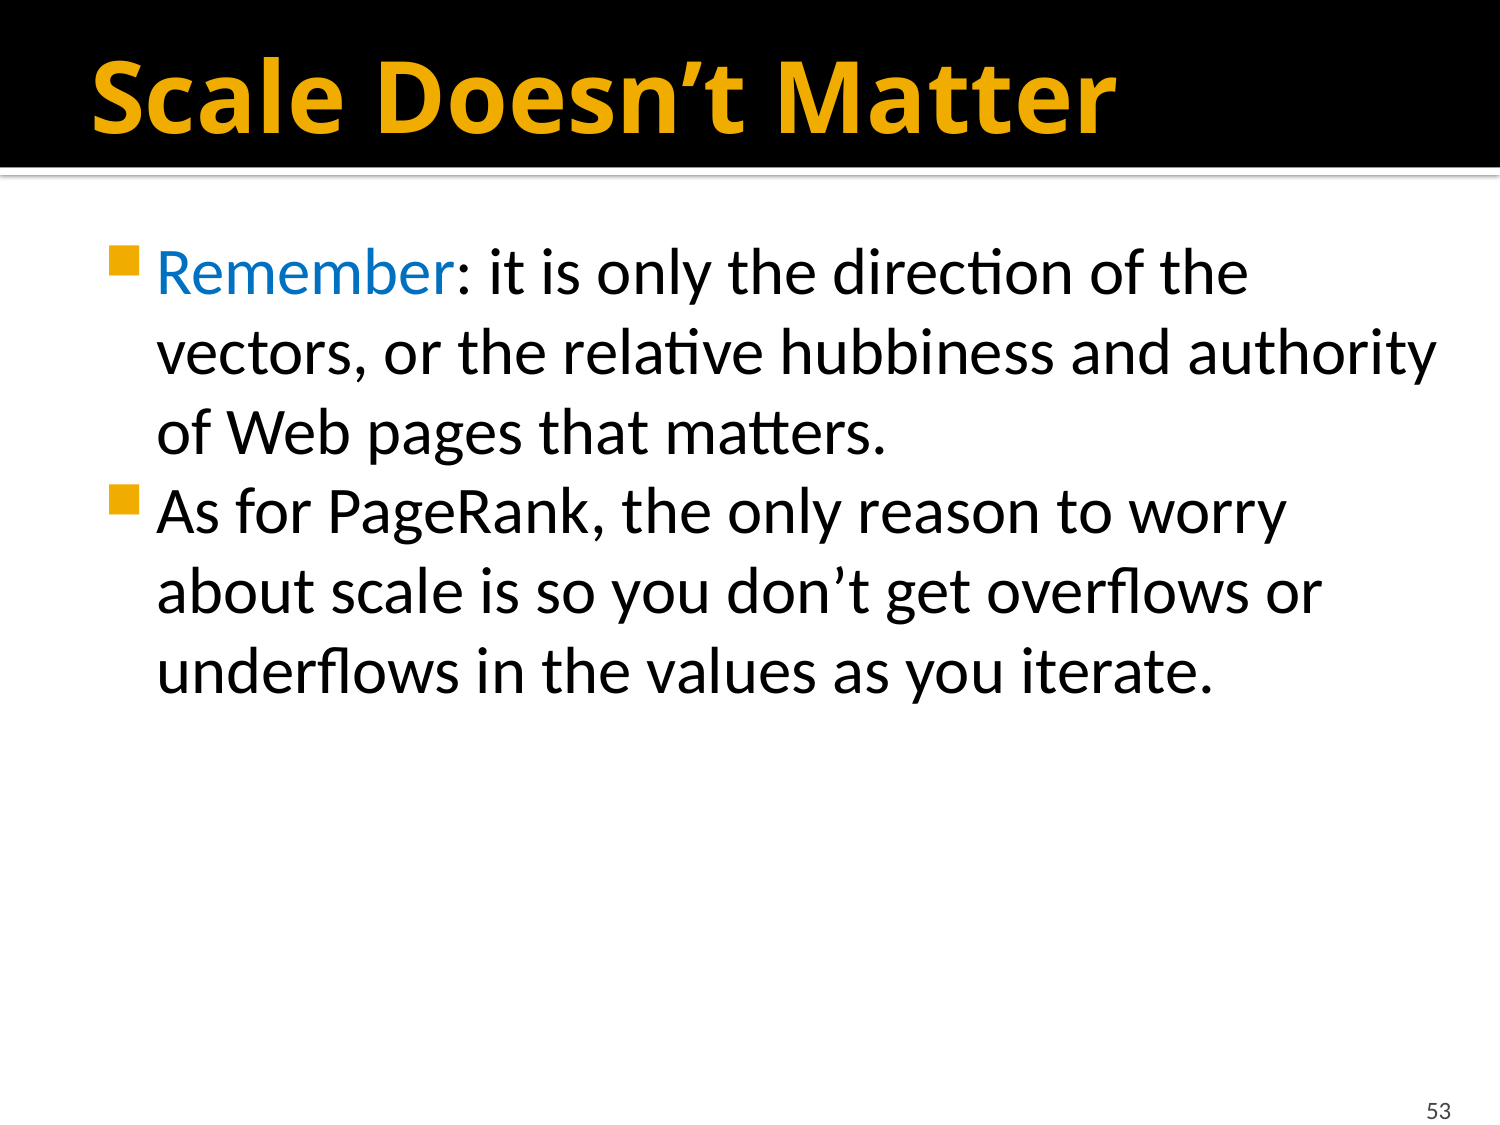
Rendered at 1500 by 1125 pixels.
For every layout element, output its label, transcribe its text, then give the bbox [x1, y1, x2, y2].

slide_number 53 [1345, 1080, 1467, 1125]
title Scale Doesn’t Matter [75, 12, 1500, 175]
list Remember: it is only the direction of the vectors, or the relative hubbiness and authority of Web pages that matters. As for PageRank, the only reason to worry about scale is so you don’t get overflows or underflows in the values as you iterate. [75, 212, 1475, 1075]
